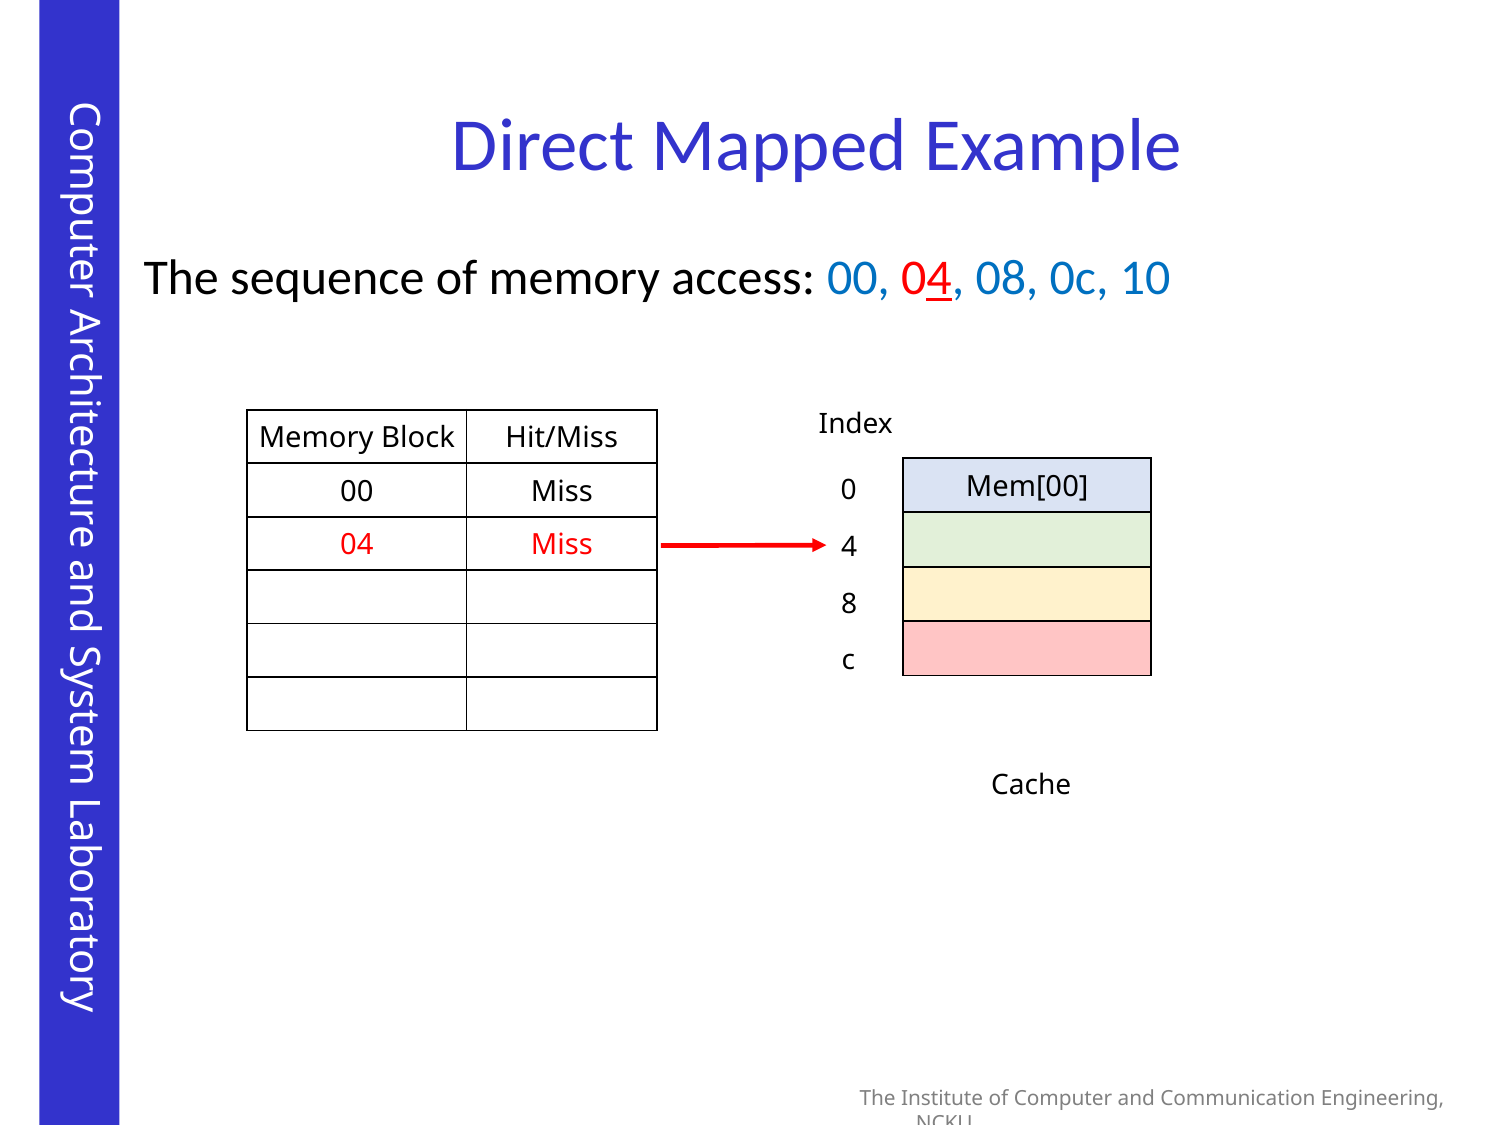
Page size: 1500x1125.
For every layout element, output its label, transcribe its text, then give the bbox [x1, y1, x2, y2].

table_cell Miss [467, 464, 656, 516]
table_cell [248, 571, 466, 623]
text_box 4 [826, 520, 873, 570]
table_cell [467, 678, 656, 730]
table_cell [248, 624, 466, 676]
table_cell 04 [248, 518, 466, 569]
table_cell [904, 513, 1150, 566]
table_cell [904, 568, 1150, 620]
table_cell [467, 571, 656, 623]
text_box 8 [826, 578, 873, 627]
table_cell Miss [467, 518, 656, 569]
table_header Mem[00] [904, 459, 1150, 511]
table_cell 00 [248, 464, 466, 516]
text_box Index [804, 398, 908, 447]
text_box c [826, 634, 871, 684]
table_cell [904, 622, 1150, 675]
table_cell [467, 624, 656, 676]
text_box 0 [825, 463, 872, 513]
text_box Cache [976, 758, 1086, 808]
text_box The sequence of memory access: 00, 04, 08, 0c, 10 [128, 237, 1186, 313]
table_header Hit/Miss [467, 411, 656, 462]
table_header Memory Block [248, 411, 466, 462]
title Direct Mapped Example [169, 86, 1465, 194]
table_cell [248, 678, 466, 730]
